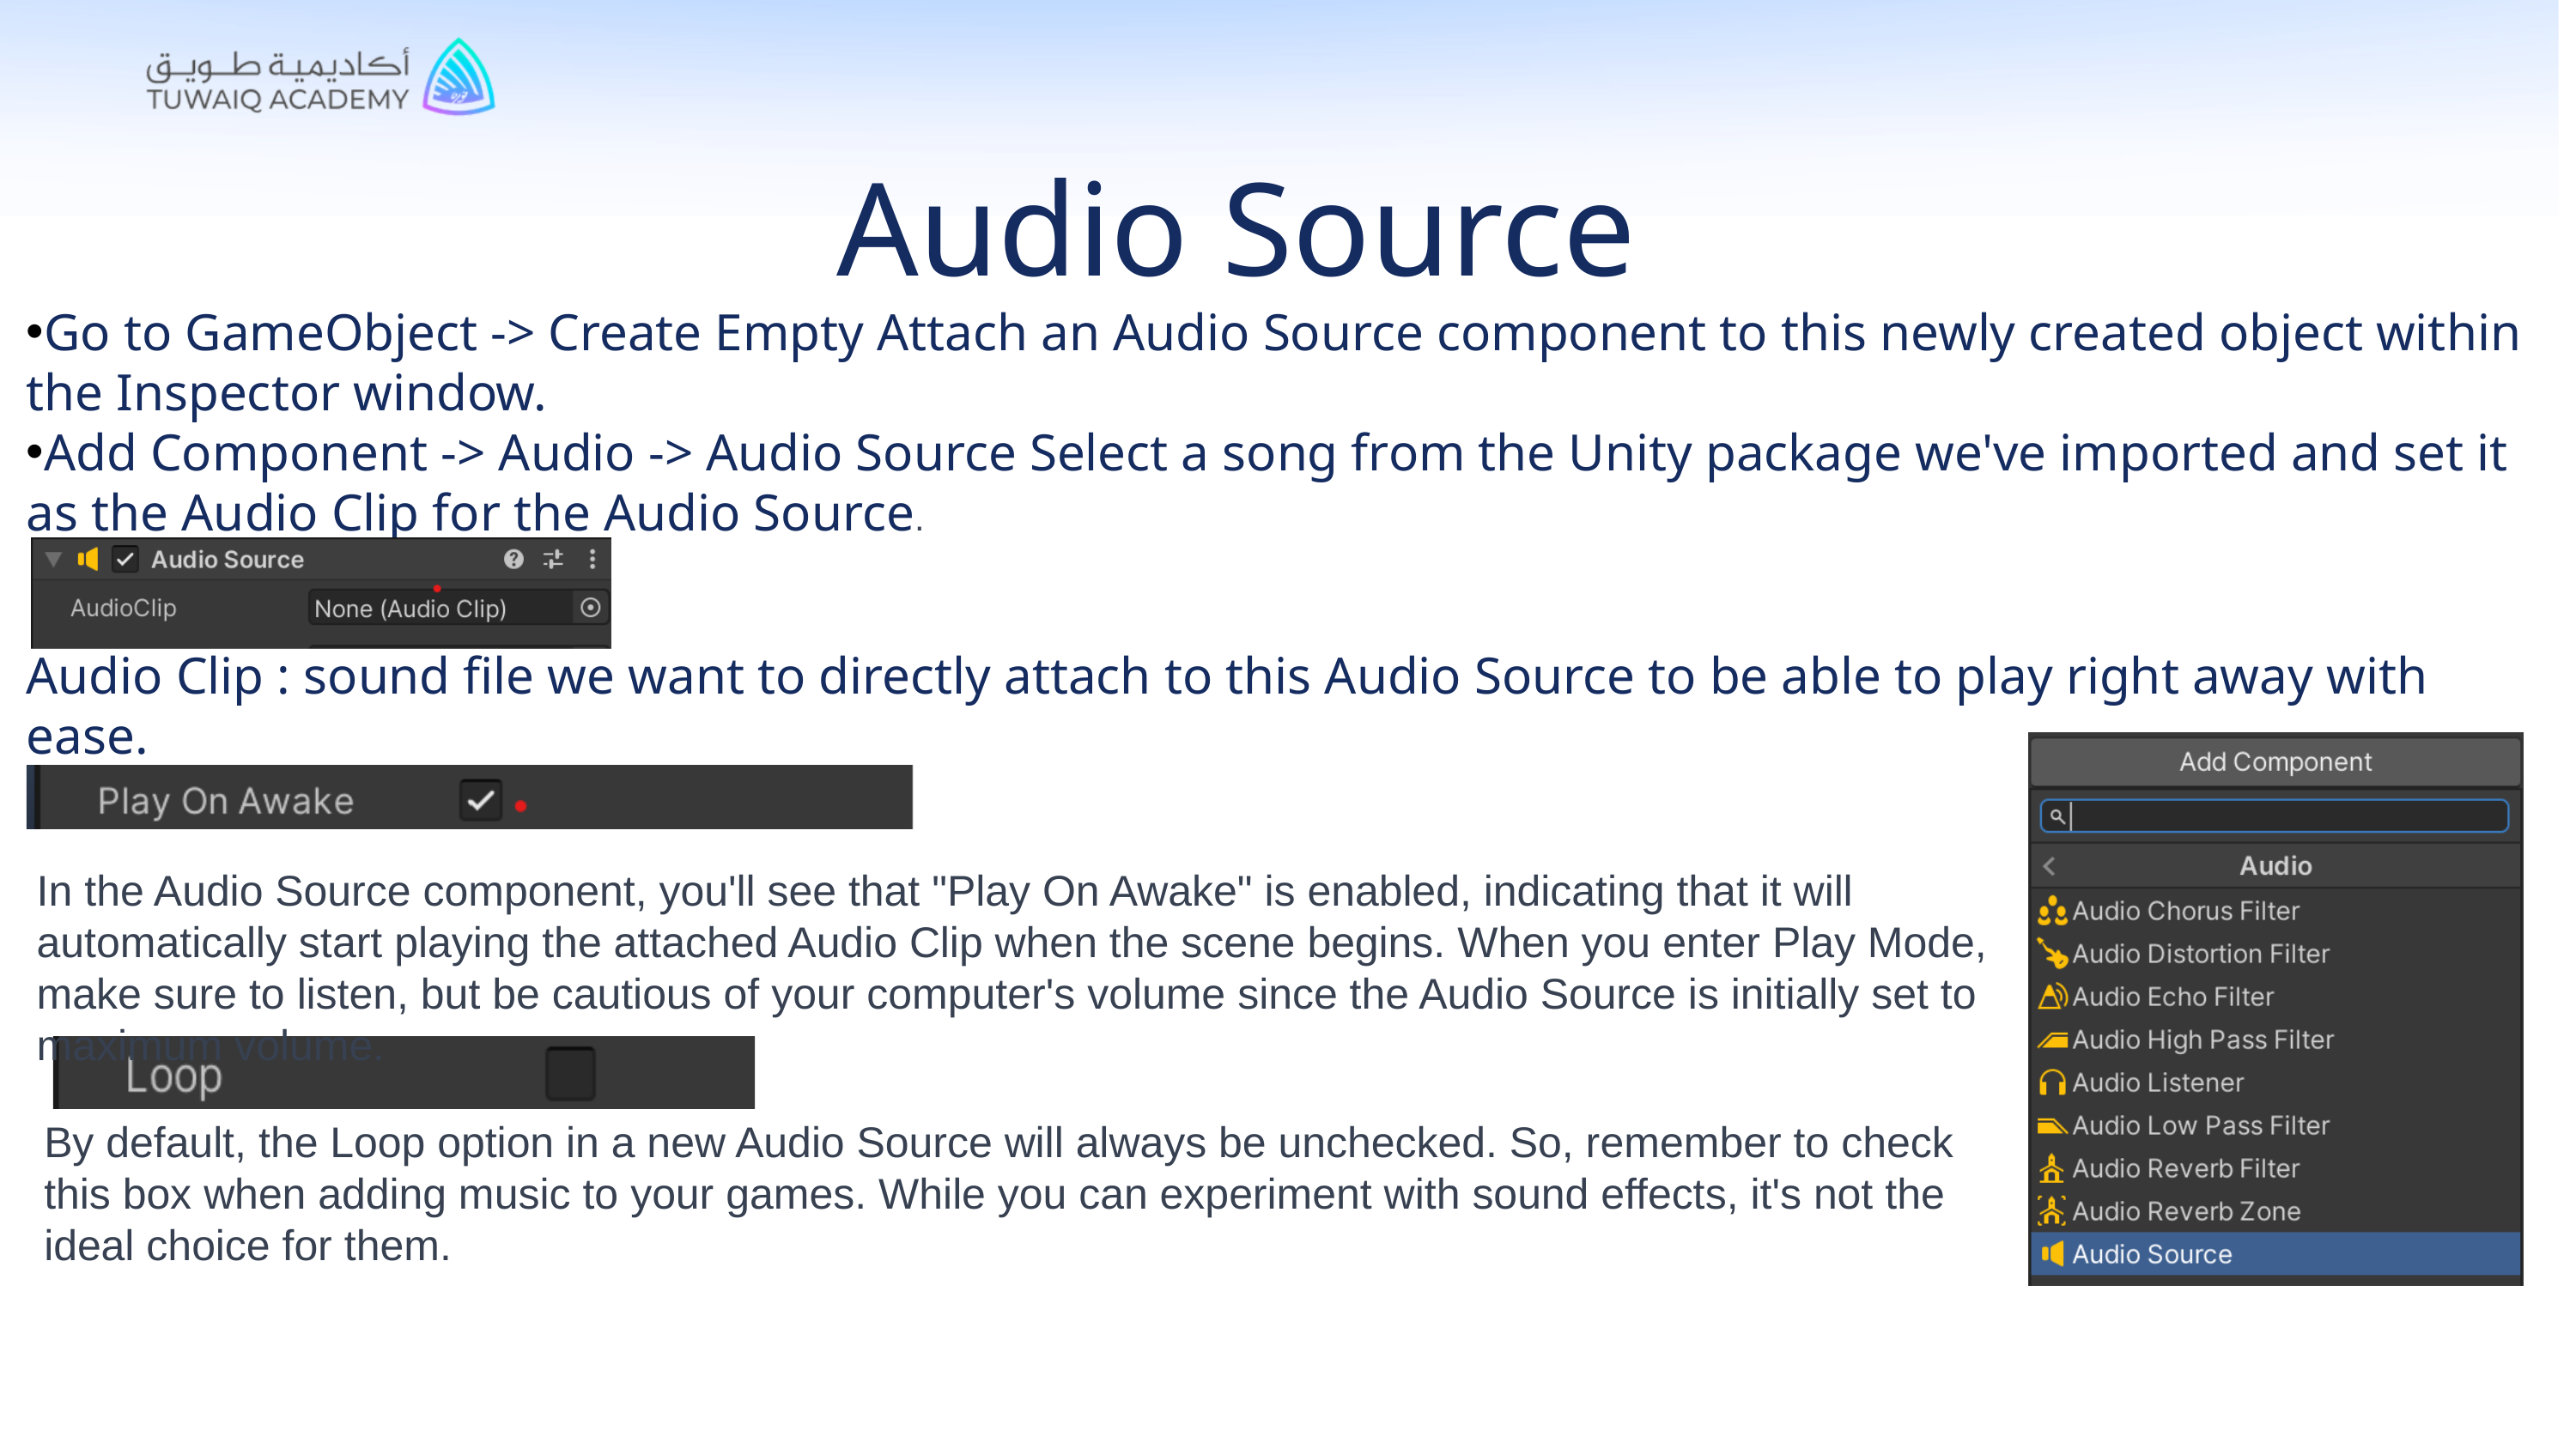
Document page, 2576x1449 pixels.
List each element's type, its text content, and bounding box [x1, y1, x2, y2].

text_box [144, 36, 497, 118]
text_box [0, 0, 2559, 216]
picture [2027, 732, 2524, 1286]
text_box In the Audio Source component, you'll see that "Play On Awake" is enabled, indicating that it will automatically start playing the attached Audio Clip when the scene begins. When you enter Play Mode, make sure to listen, but be cautious of your computer's volume since the Audio Source is initially set to maximum volume. [23, 856, 2023, 1076]
text_box Audio Source [795, 85, 1677, 302]
picture [52, 1036, 756, 1109]
picture [26, 765, 915, 830]
text_box Go to GameObject -> Create Empty Attach an Audio Source component to this newly created object within the Inspector window. Add Component -> Audio -> Audio Source Select a song from the Unity package we've imported and set it as the Audio Clip for the Audio Source. Audio Clip : sound file we want to directly attach to this Audio Source to be able to play right away with ease. [26, 300, 2534, 1065]
text_box By default, the Loop option in a new Audio Source will always be unchecked. So, remember to check this box when adding music to your games. While you can experiment with sound effects, it's not the ideal choice for them. [31, 1108, 1983, 1276]
picture [30, 537, 611, 651]
